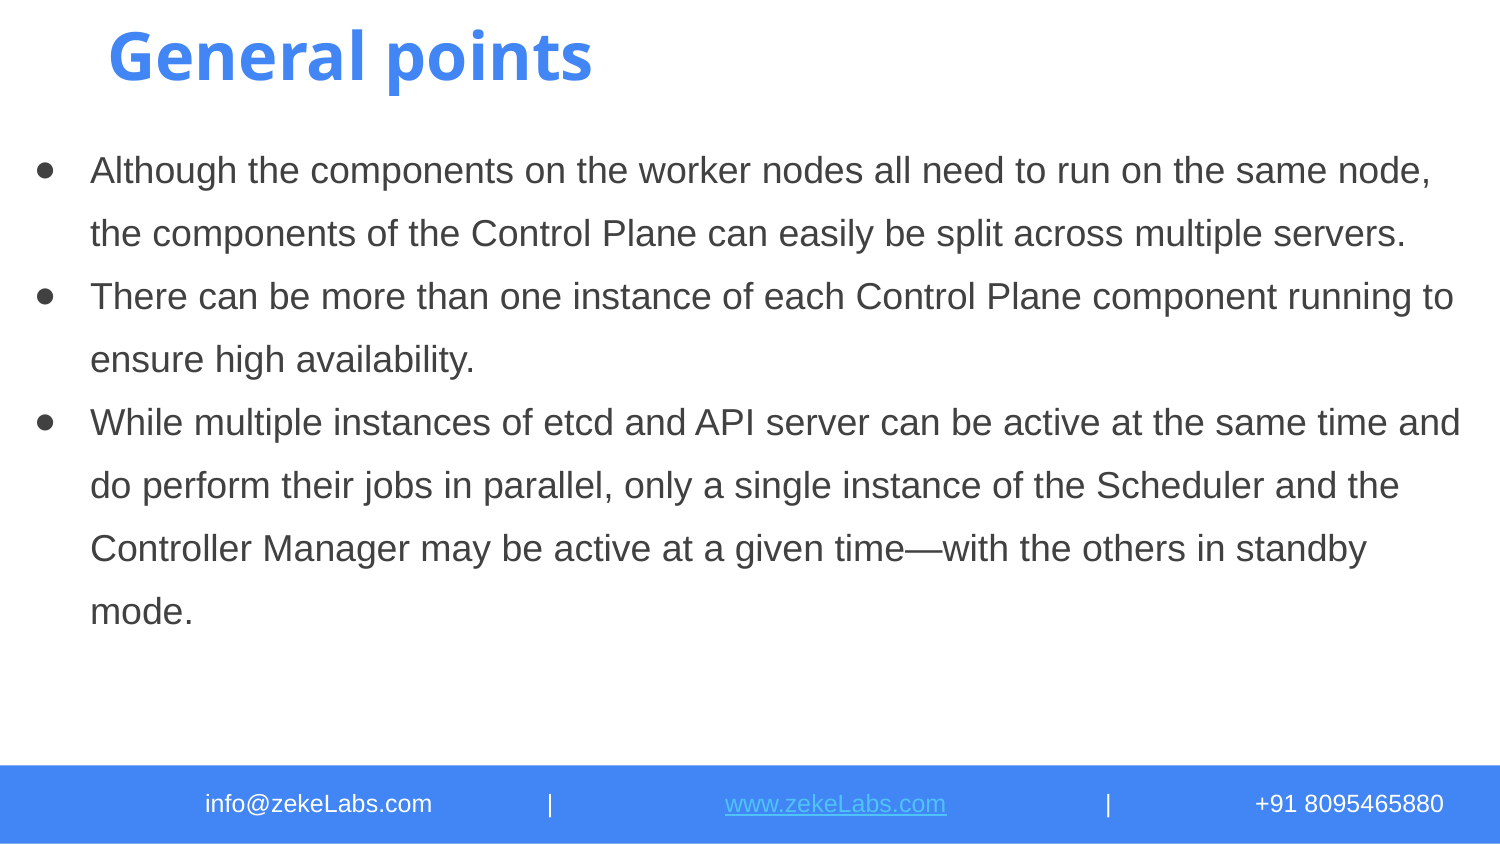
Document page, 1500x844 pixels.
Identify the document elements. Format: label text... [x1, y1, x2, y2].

text_box Although the components on the worker nodes all need to run on the same node, the components of the Control Plane can easily be split across multiple servers. There can be more than one instance of each Control Plane component running to ensure high availability. While multiple instances of etcd and API server can be active at the same time and do perform their jobs in parallel, only a single instance of the Scheduler and the Controller Manager may be active at a given time—with the others in standby mode. [0, 0, 1487, 760]
text_box info@zekeLabs.com | www.zekeLabs.com | +91 8095465880 [0, 772, 1500, 844]
text_box General points [92, 0, 1487, 109]
